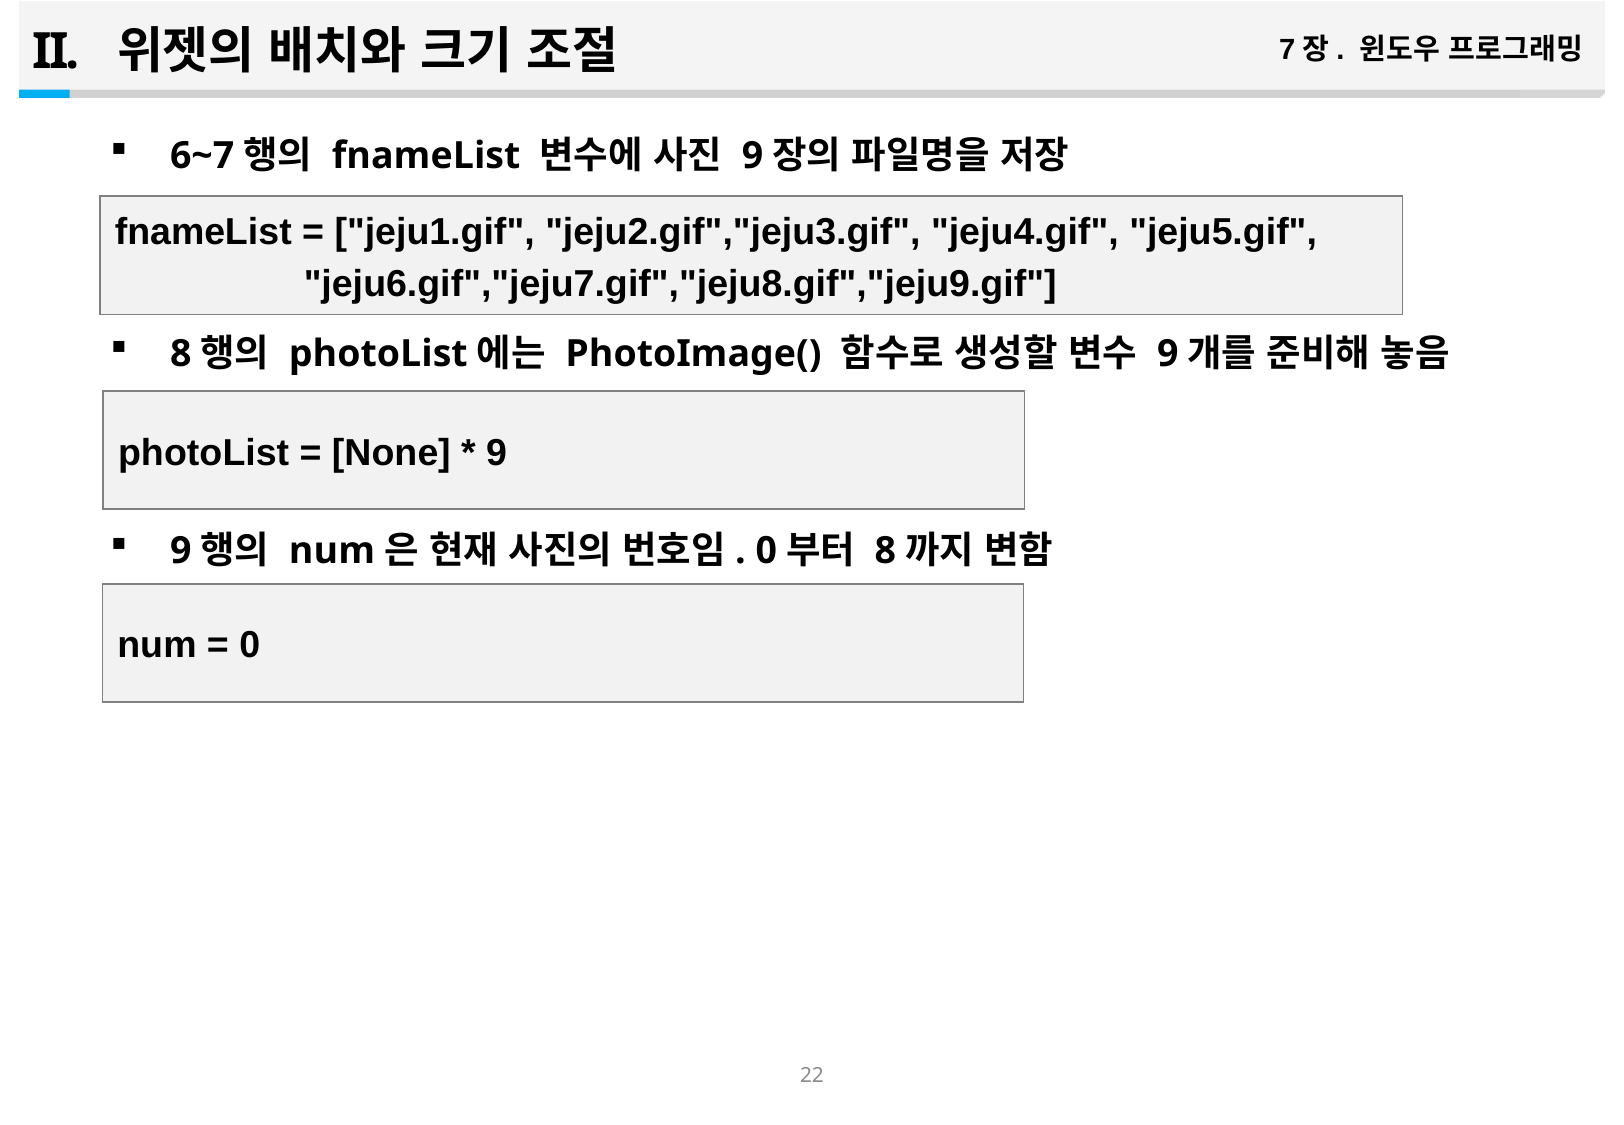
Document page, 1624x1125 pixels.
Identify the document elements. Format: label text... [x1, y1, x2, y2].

text_box 7장. 윈도우 프로그래밍 [1264, 22, 1599, 73]
picture [19, 1, 1605, 98]
slide_number 21 [622, 1045, 1002, 1106]
list 위젯의 배치와 크기 조절 [17, 11, 1167, 85]
text_box fnameList = ["jeju1.gif", "jeju2.gif","jeju3.gif", "jeju4.gif", "jeju5.gif", "jeju6.gif","jeju7.gif","jeju8.gif","jeju9.gif"] [99, 196, 1403, 315]
text_box photoList = [None] * 9 [103, 391, 1025, 510]
text_box num = 0 [102, 583, 1024, 702]
text_box 6~7행의 fnameList 변수에 사진 9장의 파일명을 저장 8행의 photoList에는 PhotoImage() 함수로 생성할 변수 9개를 준비해 놓음 9행의 num은 현재 사진의 번호임. 0부터 8까지 변함 [20, 124, 1602, 777]
